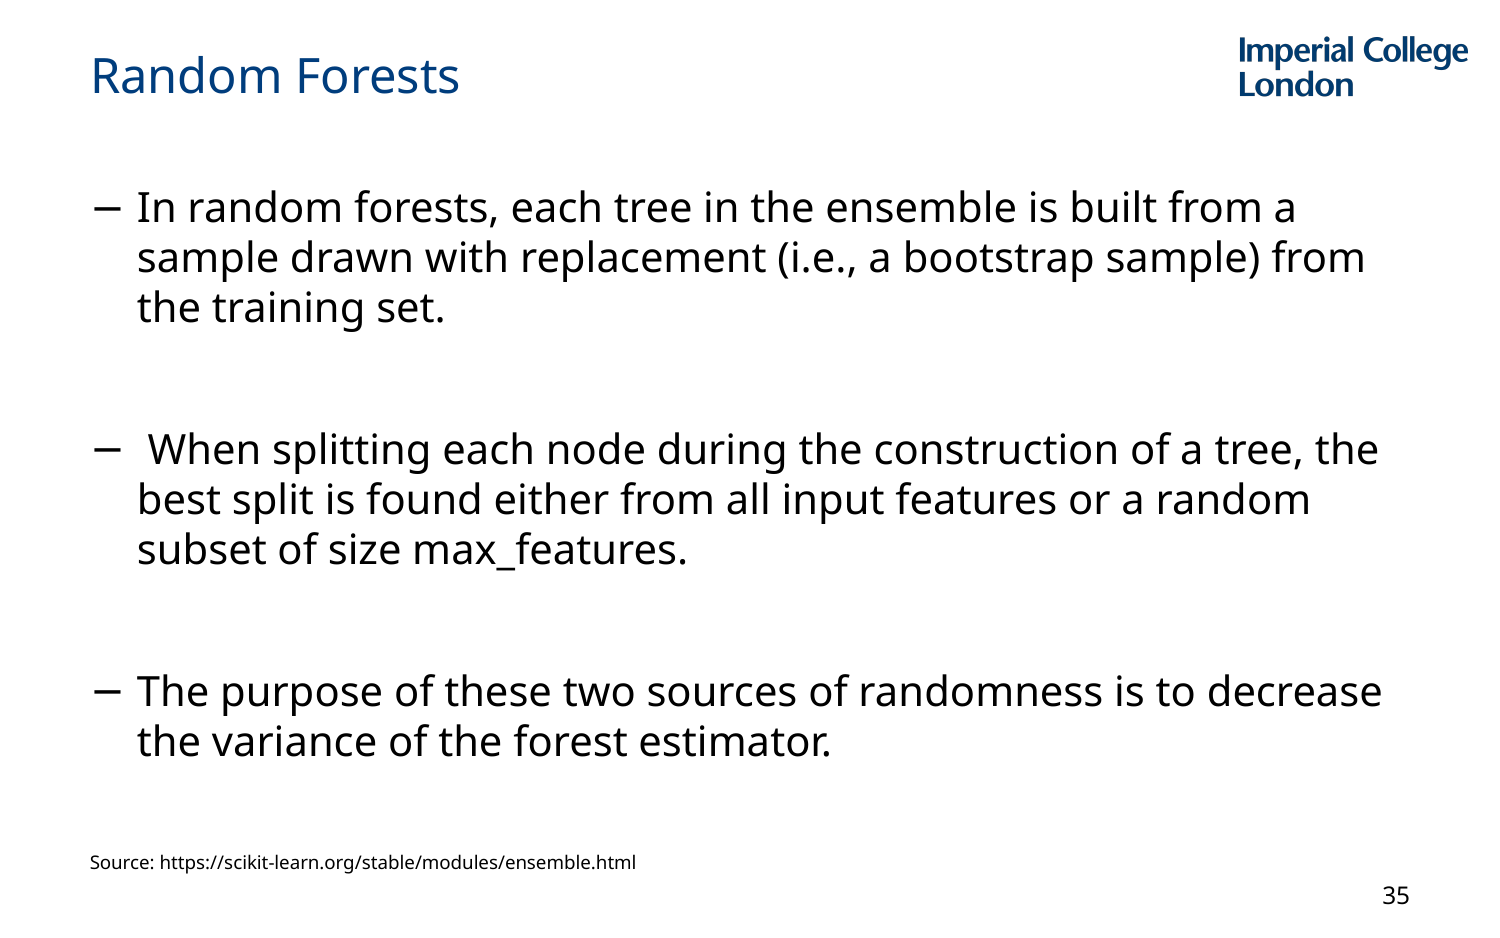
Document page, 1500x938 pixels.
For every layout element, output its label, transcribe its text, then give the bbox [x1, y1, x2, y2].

list In random forests, each tree in the ensemble is built from a sample drawn with replacement (i.e., a bootstrap sample) from the training set. When splitting each node during the construction of a tree, the best split is found either from all input features or a random subset of size max_features. The purpose of these two sources of randomness is to decrease the variance of the forest estimator. [75, 173, 1425, 853]
text_box Source: https://scikit-learn.org/stable/modules/ensemble.html [74, 843, 668, 881]
slide_number 35 [1074, 872, 1426, 920]
title Random Forests [75, 0, 1425, 153]
picture [1425, 18, 1486, 114]
